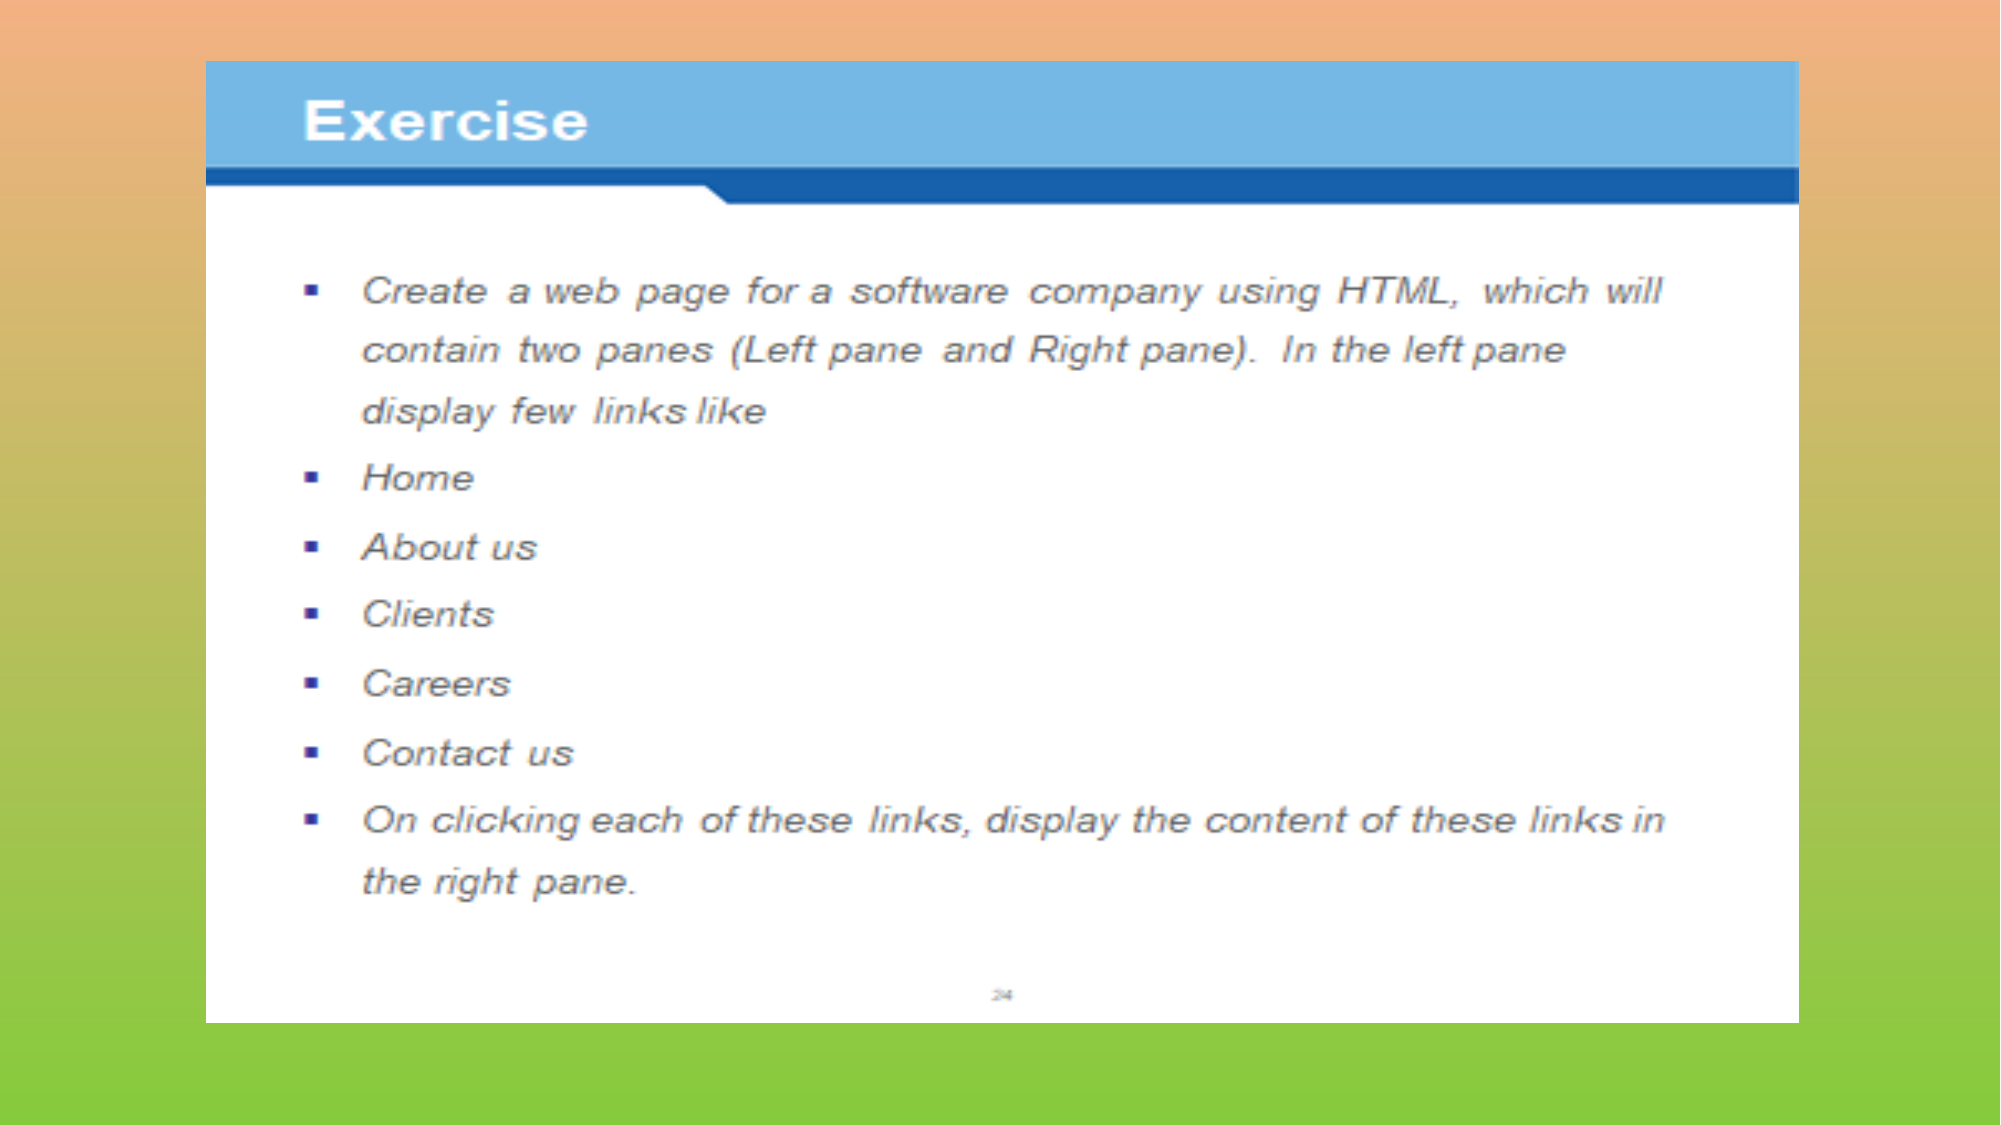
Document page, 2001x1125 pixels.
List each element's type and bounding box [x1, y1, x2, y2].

list [206, 61, 1799, 1023]
